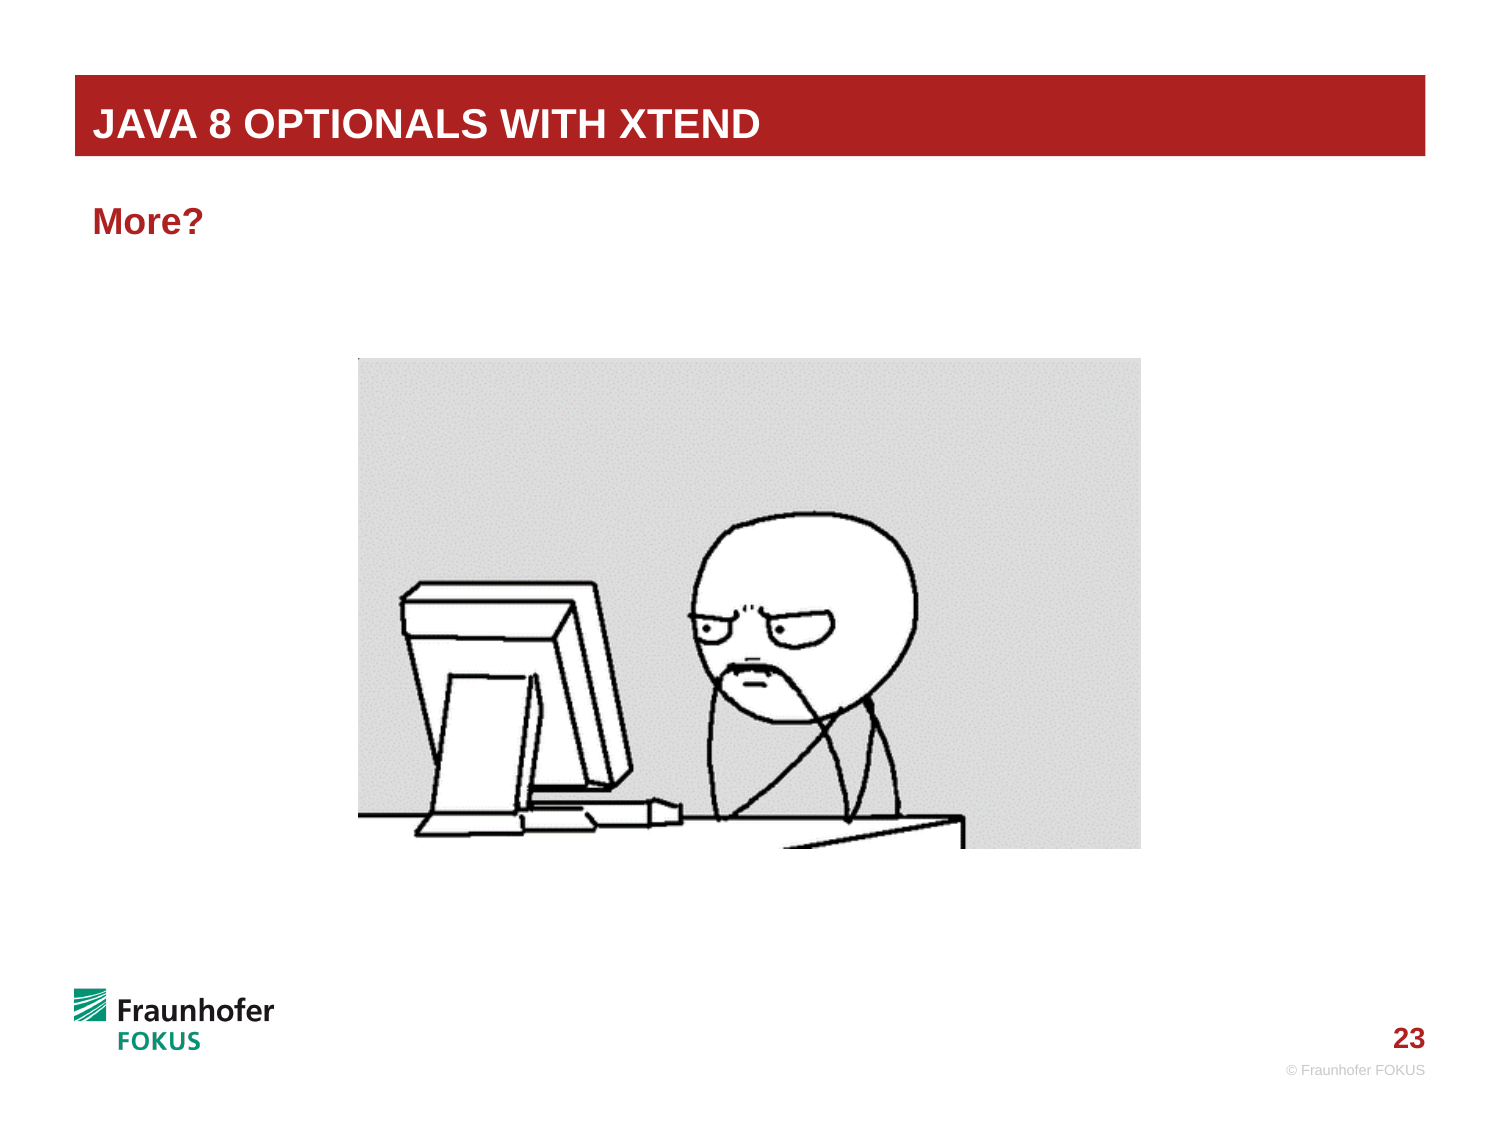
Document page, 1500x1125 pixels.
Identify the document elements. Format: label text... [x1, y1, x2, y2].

title Java 8 Optionals with XTend [75, 75, 1426, 157]
picture [358, 357, 1141, 849]
footer © Fraunhofer FOKUS [73, 1050, 1426, 1090]
list More? [74, 200, 1426, 300]
